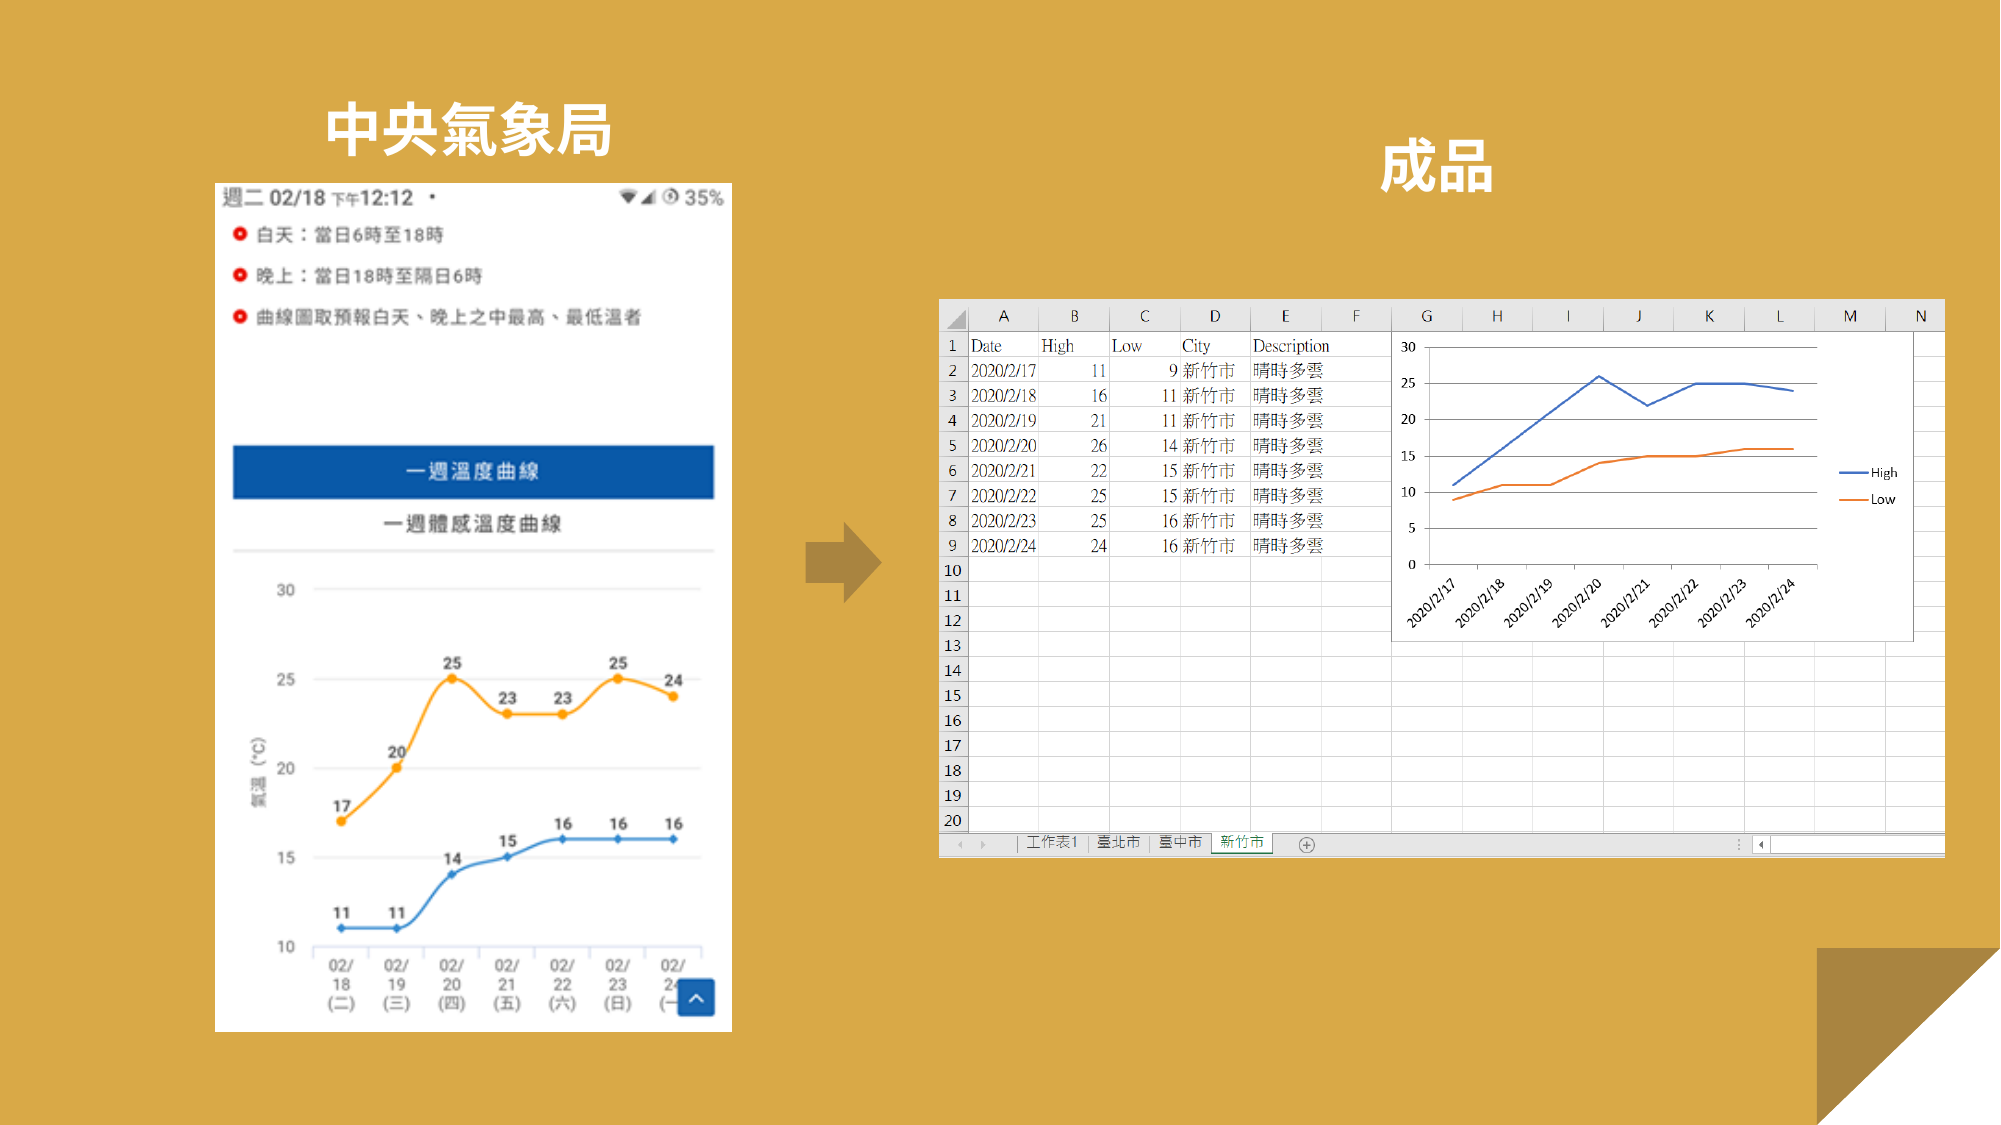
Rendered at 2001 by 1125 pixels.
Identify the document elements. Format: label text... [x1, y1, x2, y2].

text_box [804, 519, 884, 607]
list 中央氣象局 [73, 36, 865, 172]
list 成品 [1012, 72, 1863, 208]
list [215, 182, 732, 1032]
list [939, 299, 1945, 858]
